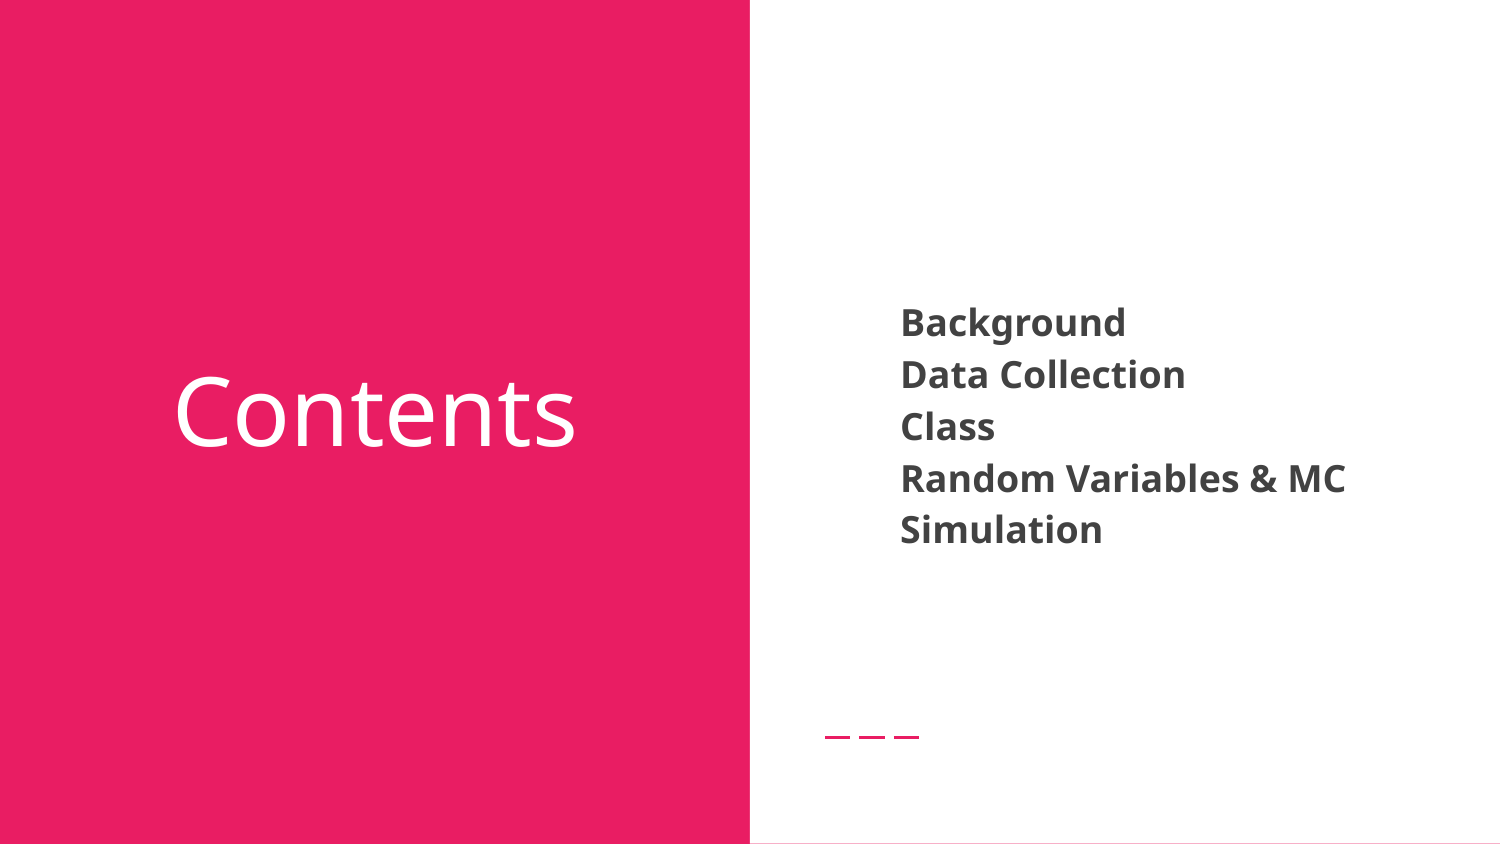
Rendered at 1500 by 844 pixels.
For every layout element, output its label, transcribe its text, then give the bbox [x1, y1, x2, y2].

list Background Data Collection Class Random Variables & MC Simulation [810, 118, 1455, 725]
title Contents [43, 298, 708, 518]
